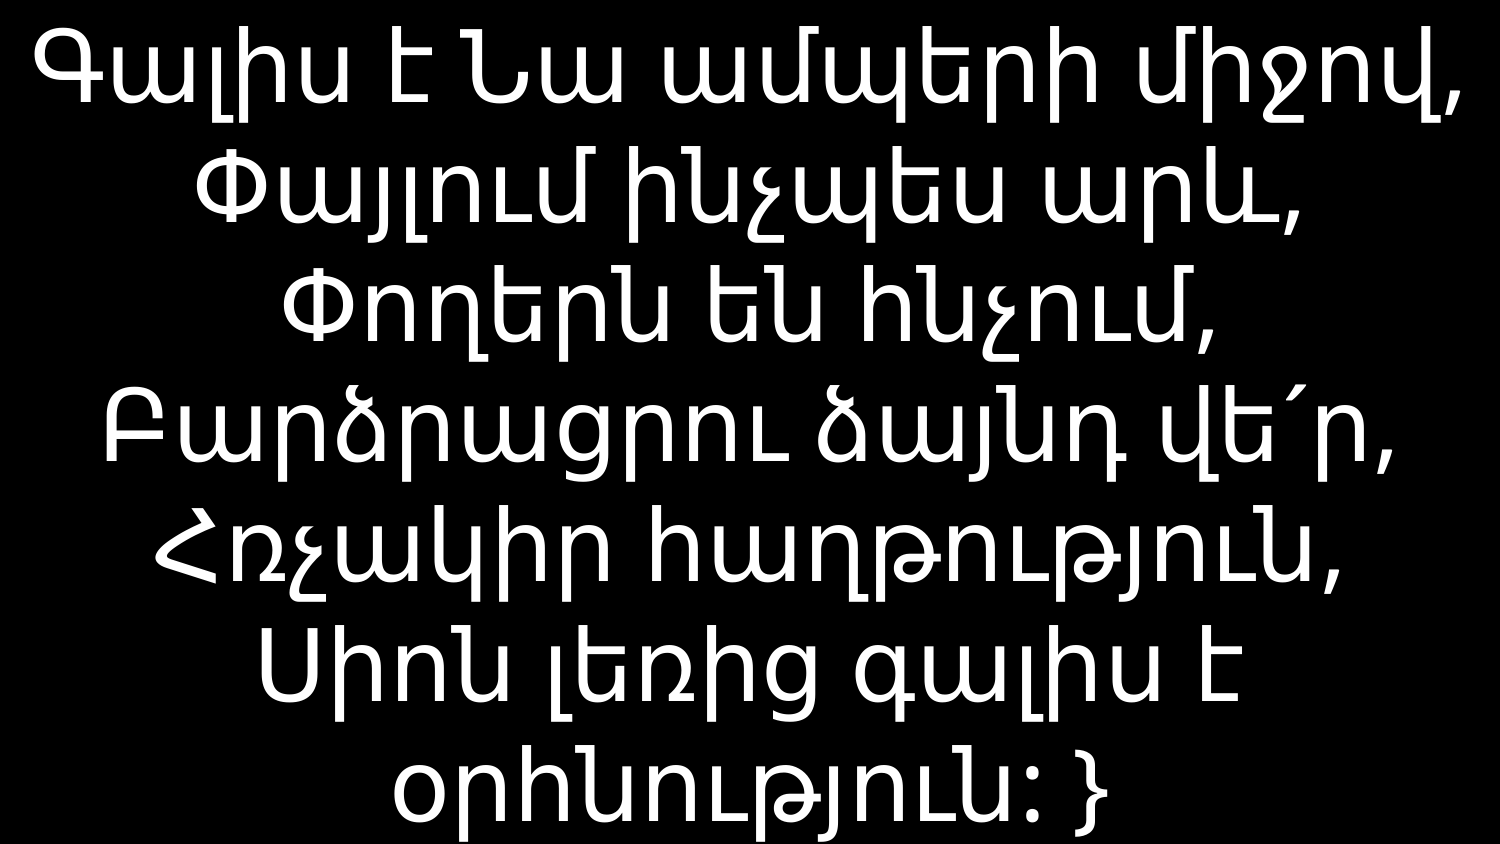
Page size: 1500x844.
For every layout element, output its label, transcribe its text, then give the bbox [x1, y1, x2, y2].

title Գալիս է Նա ամպերի միջով, Փայլում ինչպես արև, Փողերն են հնչում, Բարձրացրու ձայնդ վե´ր, Հռչակիր հաղթություն, Սիոն լեռից գալիս է օրհնություն: } [0, 0, 1500, 844]
